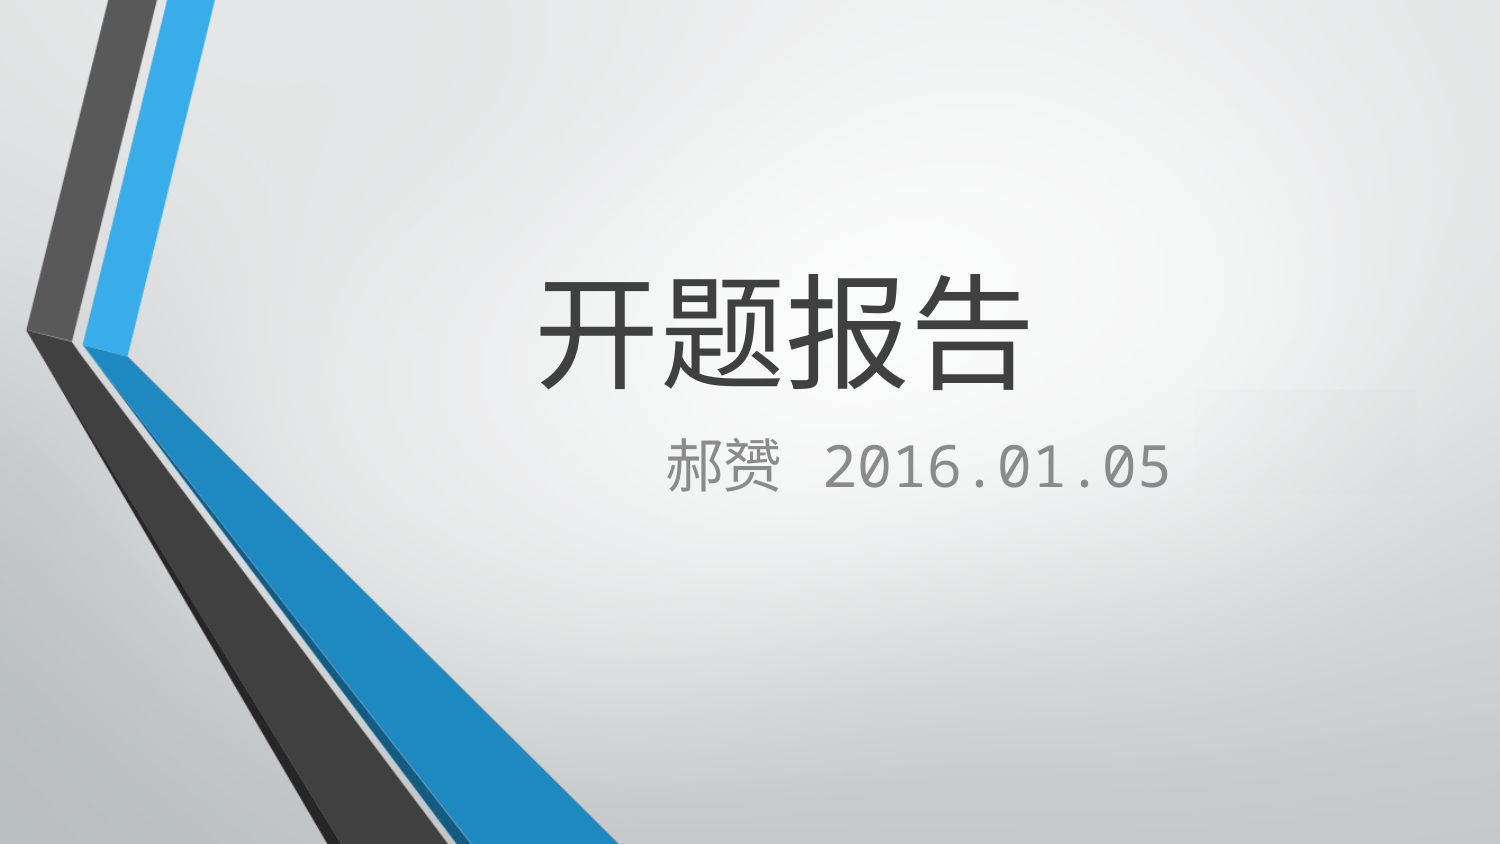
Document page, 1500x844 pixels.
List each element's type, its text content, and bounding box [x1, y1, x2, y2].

text_box 郝赟 2016.01.05 [206, 421, 1187, 710]
picture [0, 0, 1500, 844]
text_box 开题报告 [147, 209, 1423, 451]
